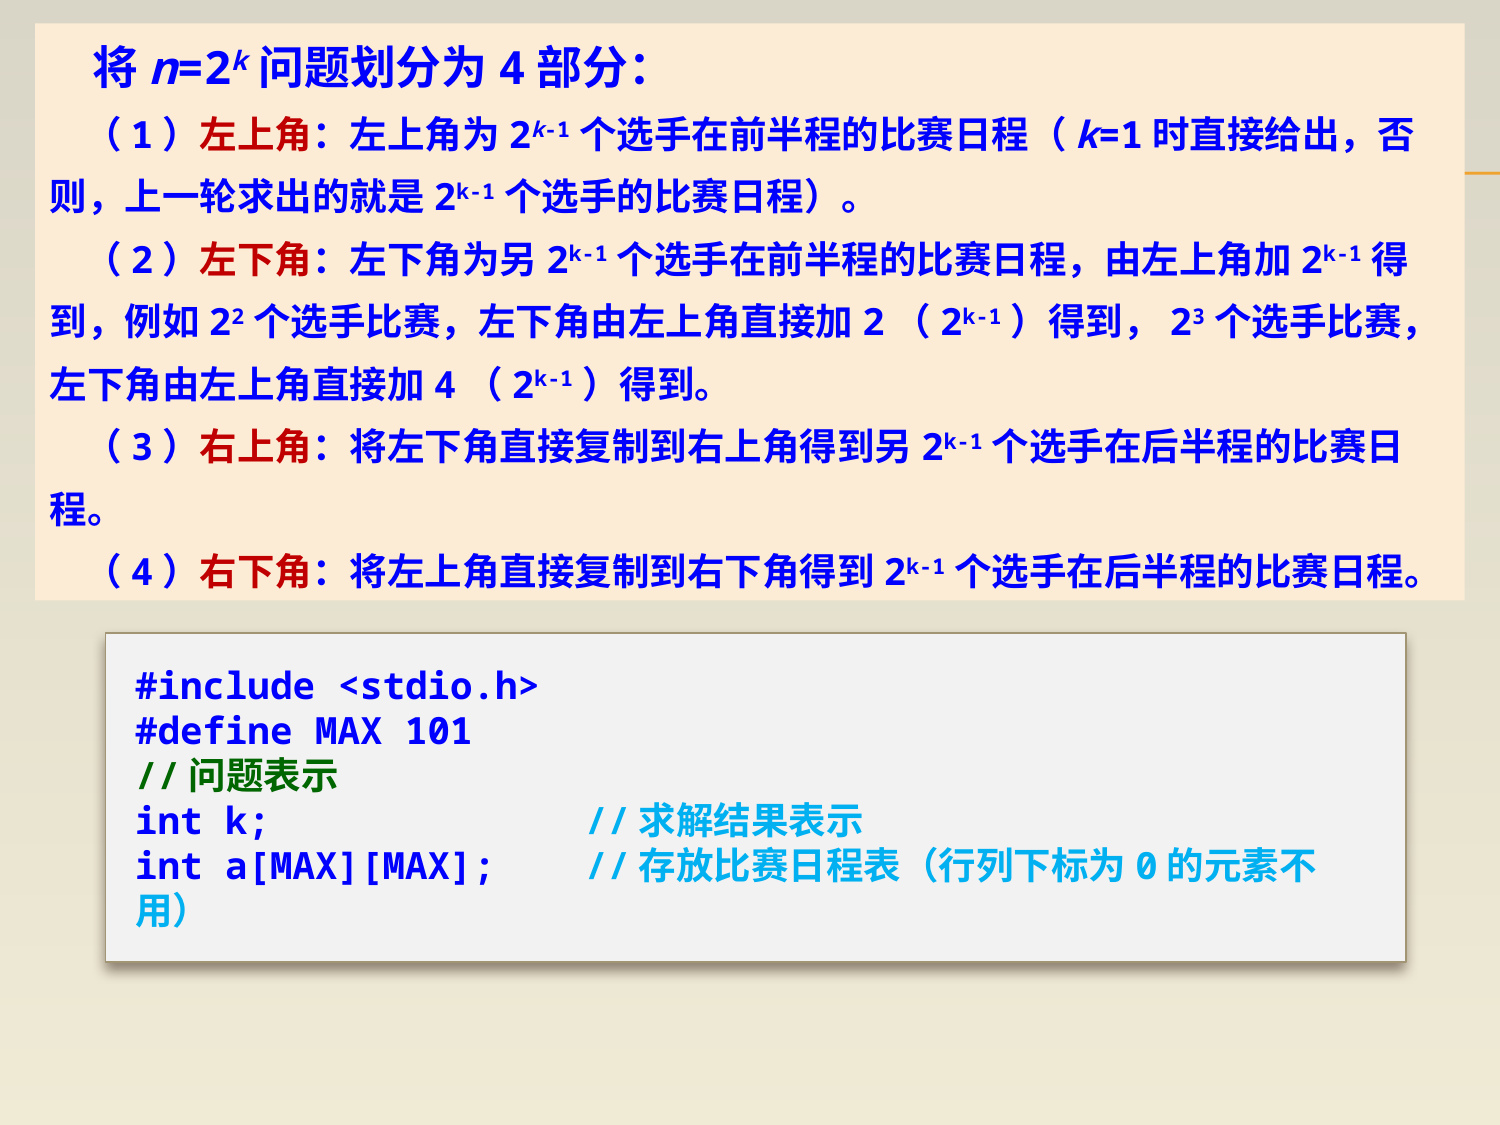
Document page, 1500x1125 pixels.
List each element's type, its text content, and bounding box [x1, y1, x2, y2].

text_box 将n=2k问题划分为4部分： （1）左上角：左上角为2k-1个选手在前半程的比赛日程（k=1时直接给出，否则，上一轮求出的就是2k-1个选手的比赛日程）。 （2）左下角：左下角为另2k-1个选手在前半程的比赛日程，由左上角加2k-1得到，例如22个选手比赛，左下角由左上角直接加2（2k-1）得到，23个选手比赛，左下角由左上角直接加4（2k-1）得到。 （3）右上角：将左下角直接复制到右上角得到另2k-1个选手在后半程的比赛日程。 （4）右下角：将左上角直接复制到右下角得到2k-1个选手在后半程的比赛日程。 [35, 23, 1465, 601]
text_box #include <stdio.h> #define MAX 101 //问题表示 int k; //求解结果表示 int a[MAX][MAX]; //存放比赛日程表（行列下标为0的元素不用） [105, 632, 1407, 963]
